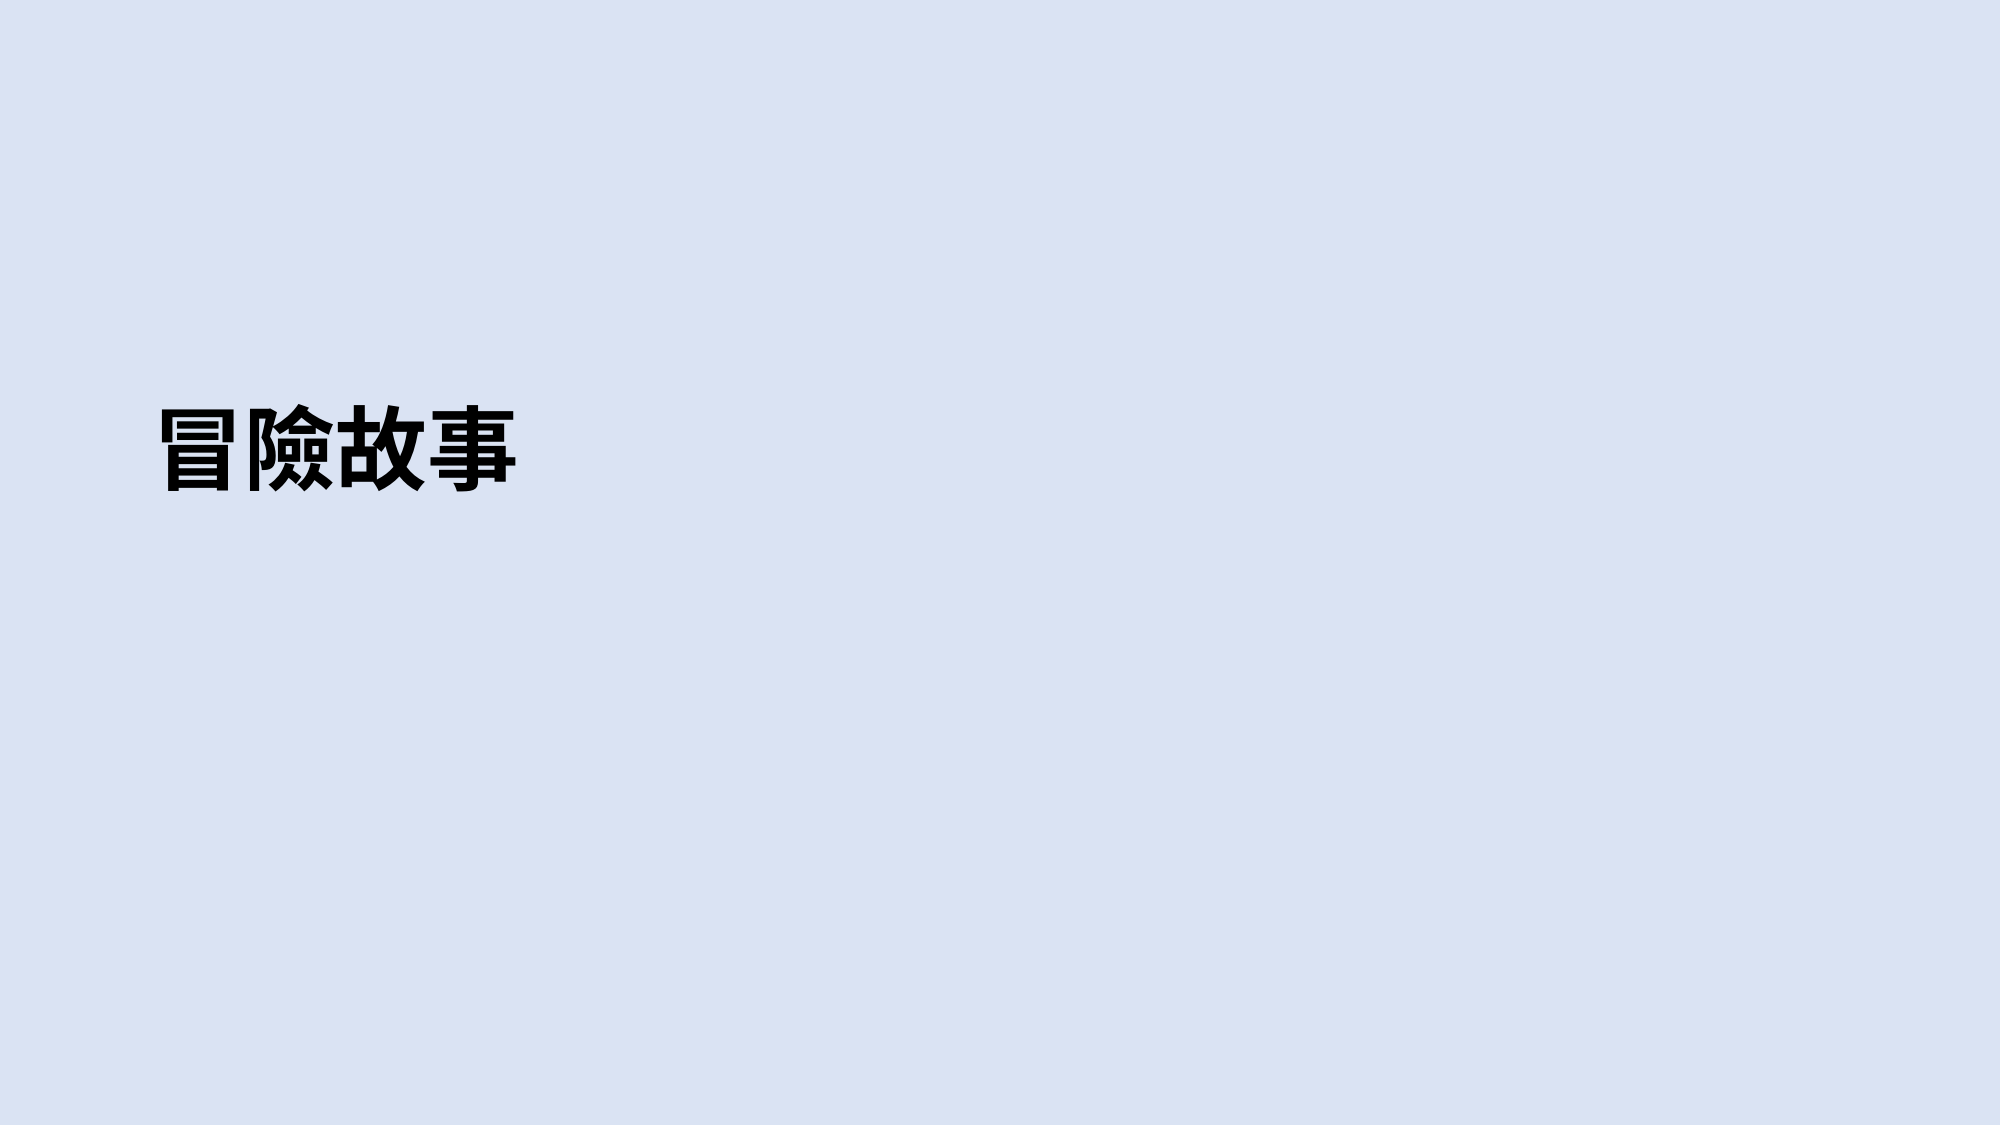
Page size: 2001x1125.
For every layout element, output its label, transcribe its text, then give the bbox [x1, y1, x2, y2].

title 冒險故事 [137, 345, 1863, 563]
